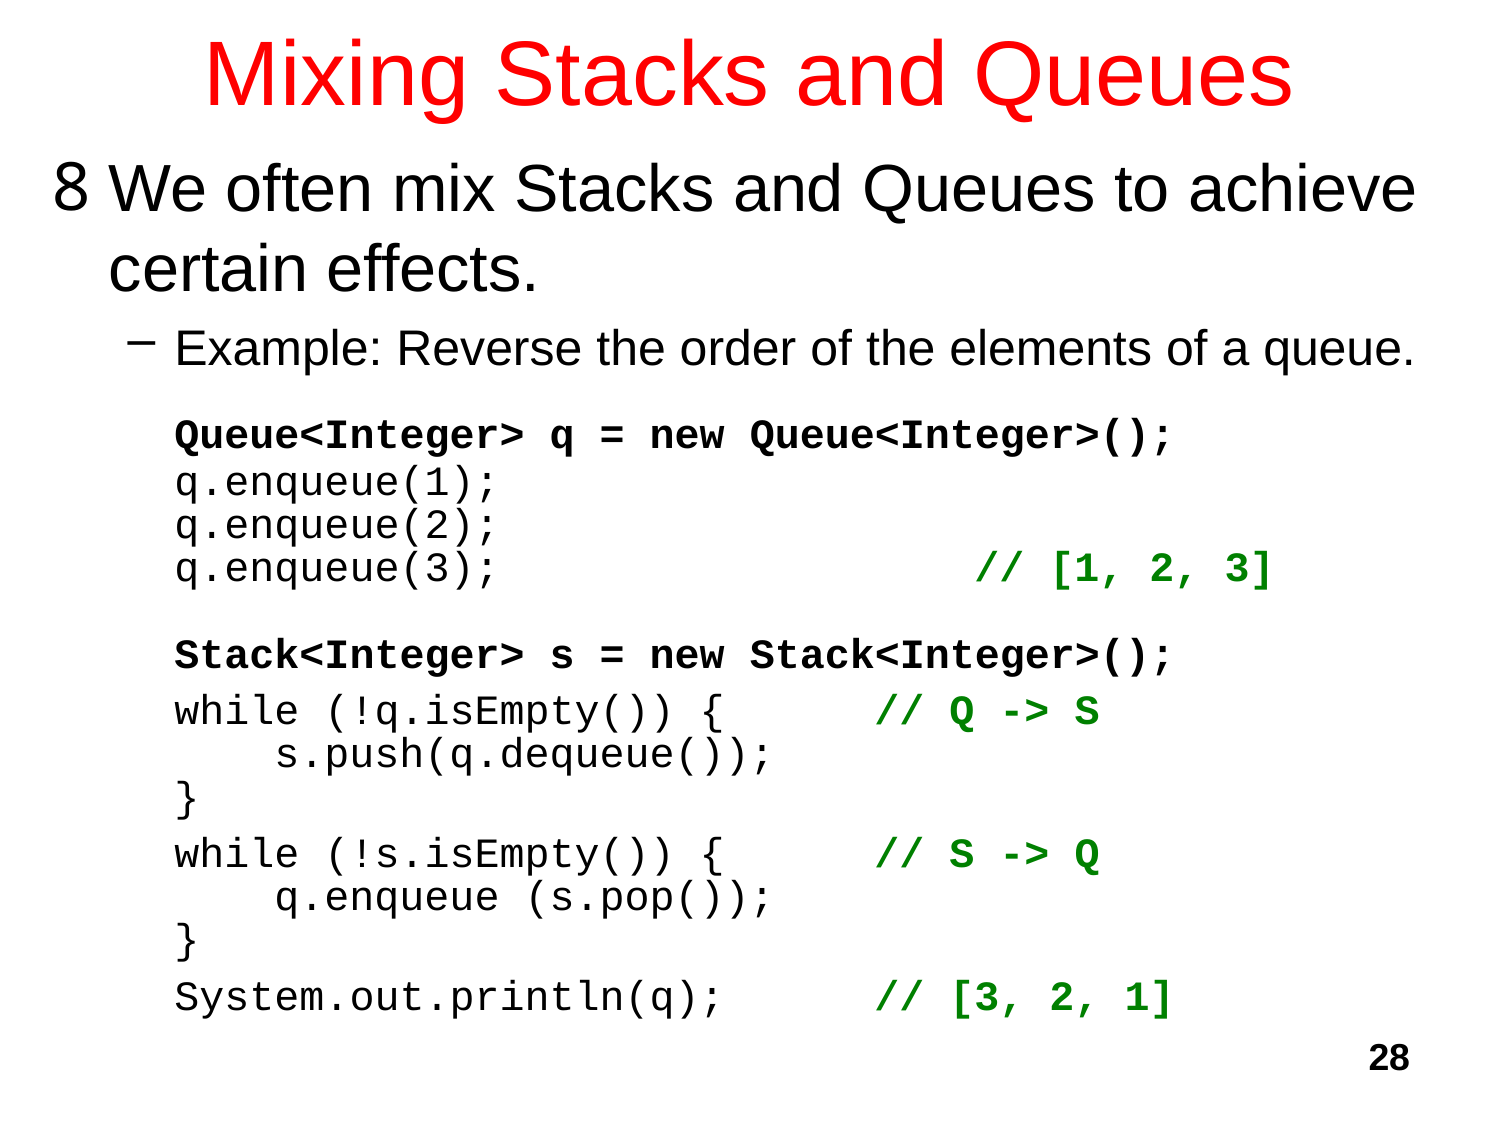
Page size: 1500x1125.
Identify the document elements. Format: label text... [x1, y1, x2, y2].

title Mixing Stacks and Queues [112, 0, 1388, 137]
list We often mix Stacks and Queues to achieve certain effects. Example: Reverse the order of the elements of a queue. Queue<Integer> q = new Queue<Integer>(); q.enqueue(1); q.enqueue(2); q.enqueue(3); // [1, 2, 3] Stack<Integer> s = new Stack<Integer>(); while (!q.isEmpty()) { // Q -> S s.push(q.dequeue()); } while (!s.isEmpty()) { // S -> Q q.enqueue (s.pop()); } System.out.println(q); // [3, 2, 1] [37, 137, 1463, 1038]
slide_number 28 [1112, 1024, 1426, 1101]
